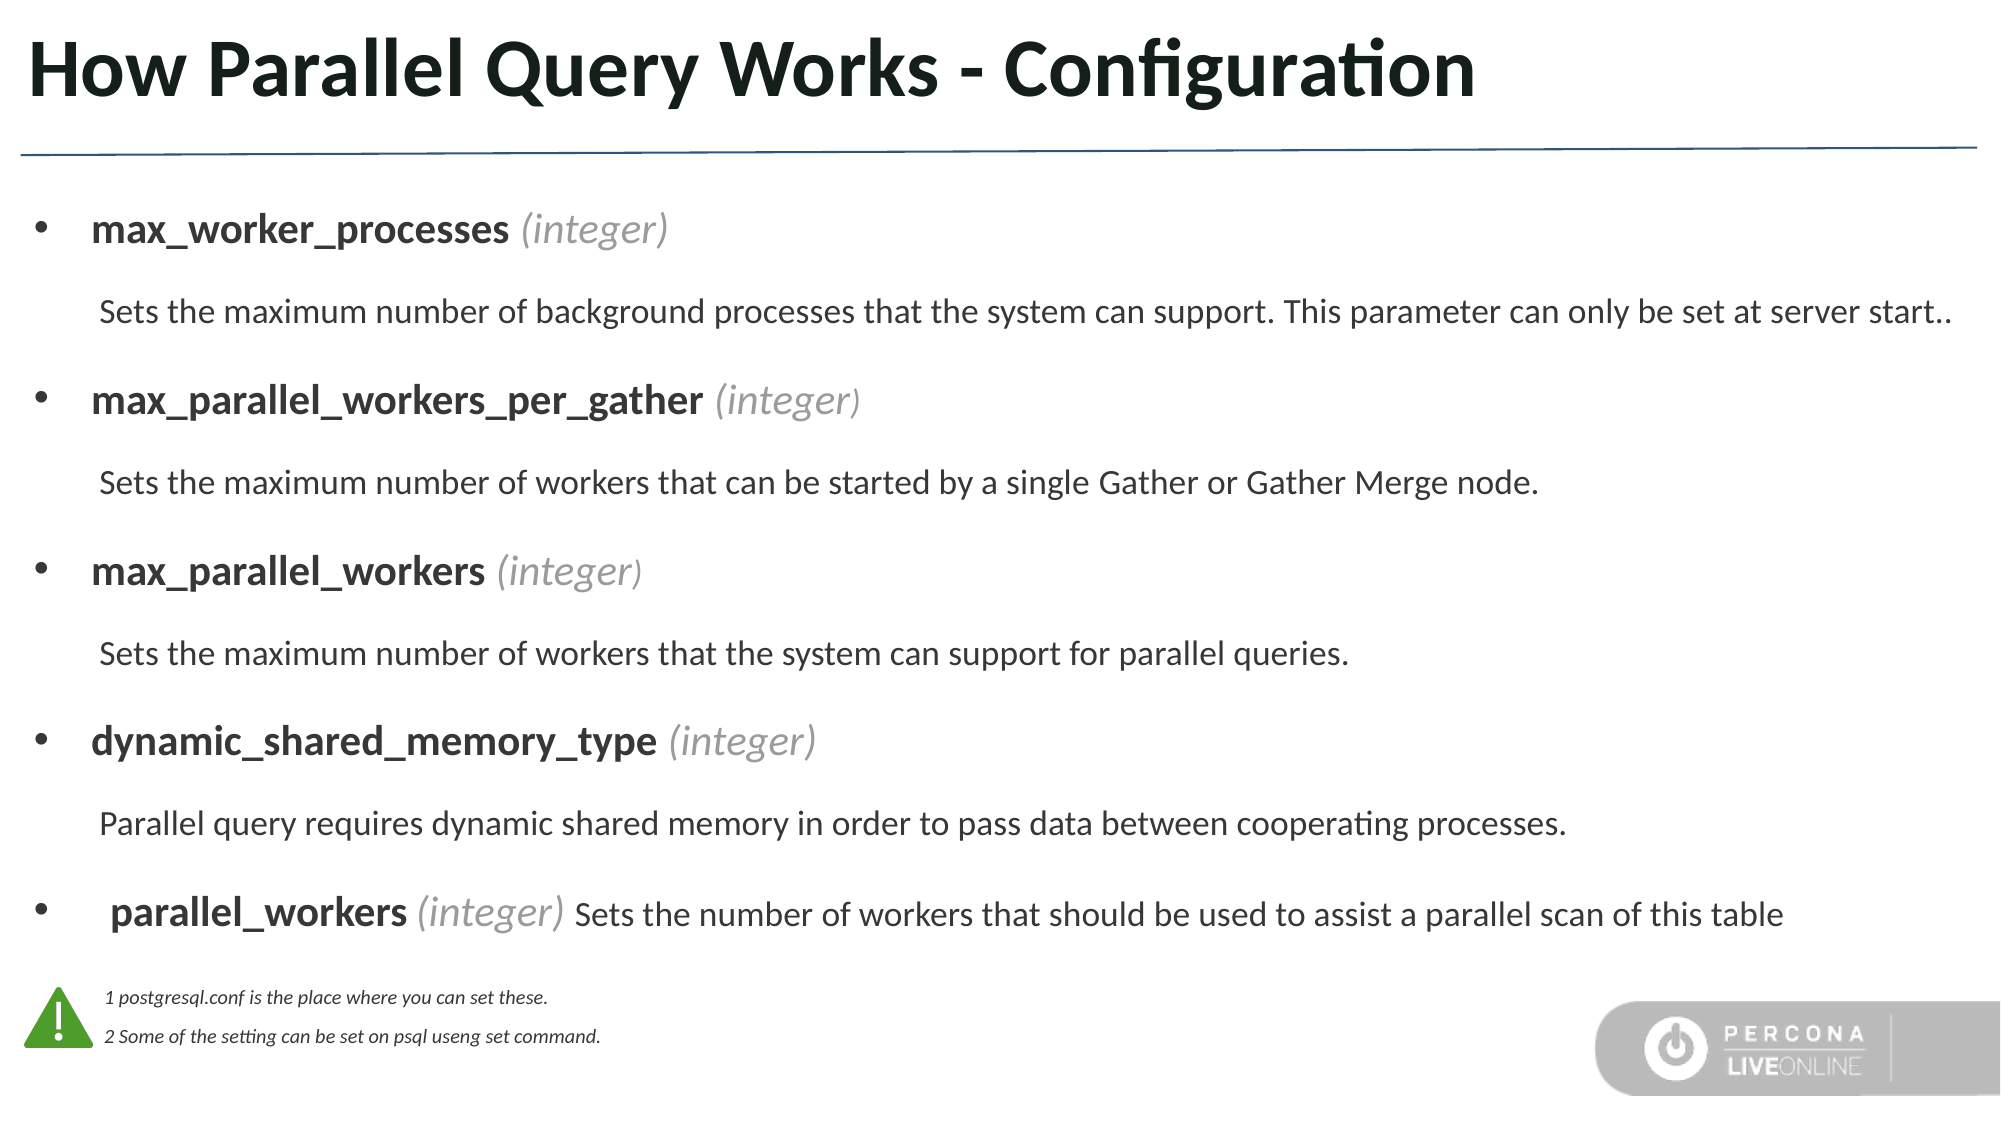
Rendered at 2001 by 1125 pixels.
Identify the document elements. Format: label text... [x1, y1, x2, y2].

picture [1594, 1001, 2001, 1096]
list 1 postgresql.conf is the place where you can set these. 2 Some of the setting can be set on psql useng set command. [96, 979, 1552, 1056]
picture [20, 979, 96, 1056]
title How Parallel Query Works - Configuration [20, 10, 1978, 130]
list max_worker_processes (integer) Sets the maximum number of background processes that the system can support. This parameter can only be set at server start.. max_parallel_workers_per_gather (integer) Sets the maximum number of workers that can be started by a single Gather or Gather Merge node. max_parallel_workers (integer) Sets the maximum number of workers that the system can support for parallel queries. dynamic_shared_memory_type (integer) Parallel query requires dynamic shared memory in order to pass data between cooperating processes. parallel_workers (integer) Sets the number of workers that should be used to assist a parallel scan of this table [25, 167, 1976, 976]
